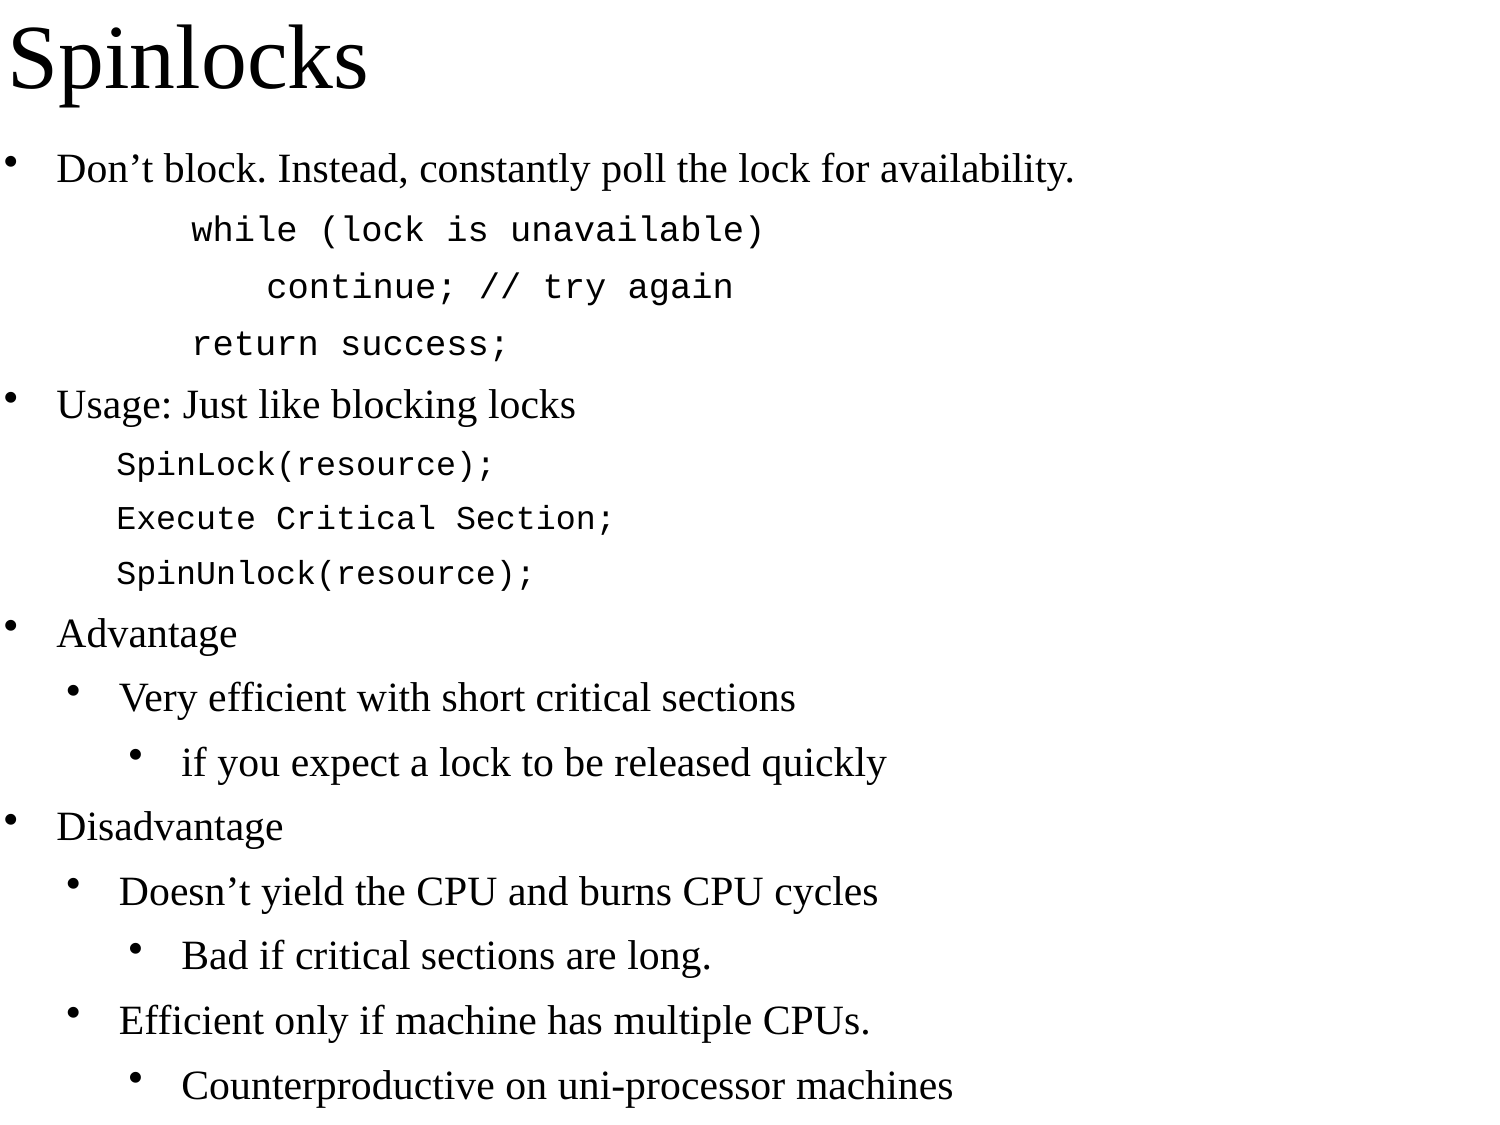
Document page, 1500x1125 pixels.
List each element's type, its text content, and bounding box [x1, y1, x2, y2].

title Spinlocks [0, 0, 1500, 115]
list Don’t block. Instead, constantly poll the lock for availability. while (lock is unavailable) continue; // try again return success; Usage: Just like blocking locks SpinLock(resource); Execute Critical Section; SpinUnlock(resource); Advantage Very efficient with short critical sections if you expect a lock to be released quickly Disadvantage Doesn’t yield the CPU and burns CPU cycles Bad if critical sections are long. Efficient only if machine has multiple CPUs. Counterproductive on uni-processor machines [0, 133, 1497, 1125]
